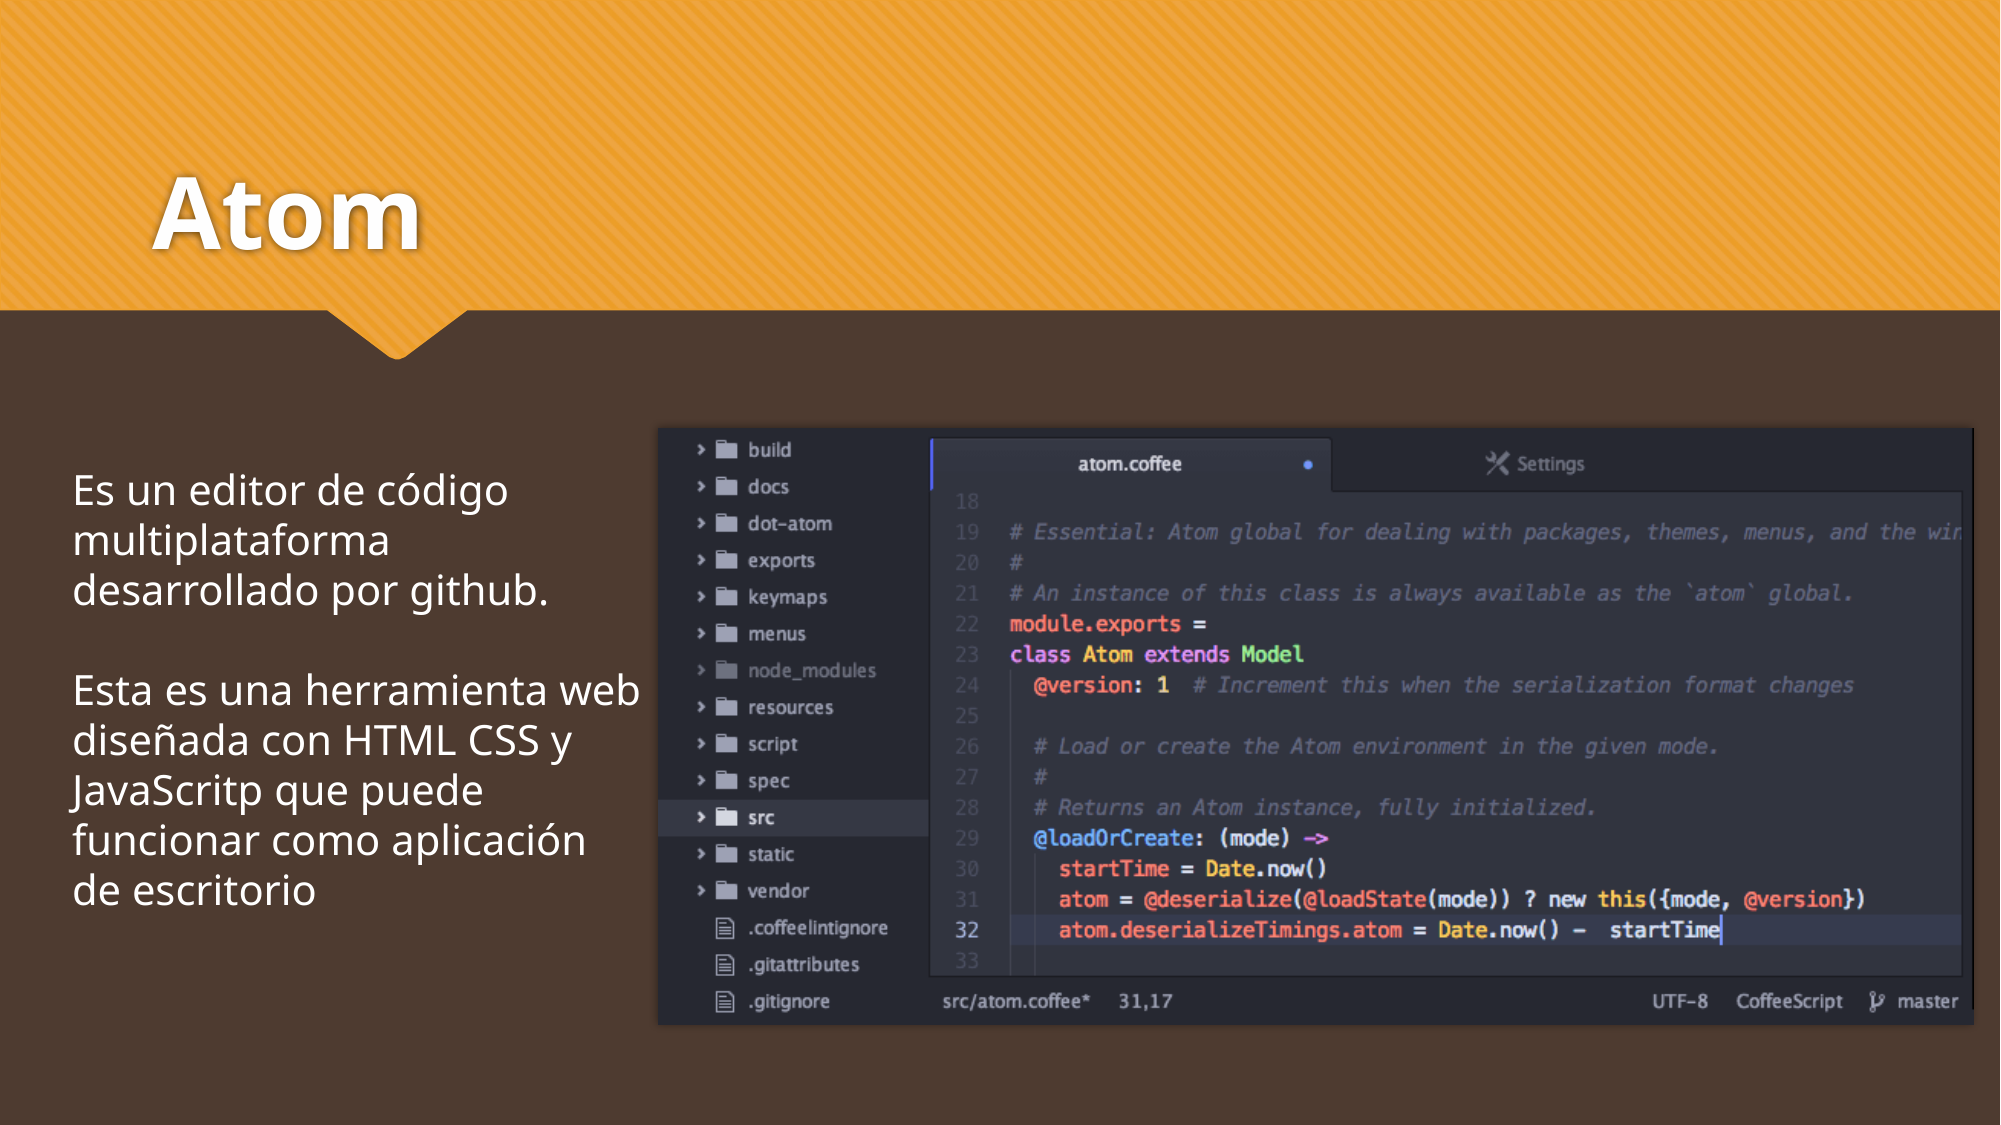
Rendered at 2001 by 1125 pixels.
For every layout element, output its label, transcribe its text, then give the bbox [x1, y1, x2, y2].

text_box Es un editor de código multiplataforma desarrollado por github. Esta es una herramienta web diseñada con HTML CSS y JavaScritp que puede funcionar como aplicación de escritorio [57, 456, 657, 992]
title Atom [137, 59, 1863, 278]
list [657, 428, 1975, 1026]
